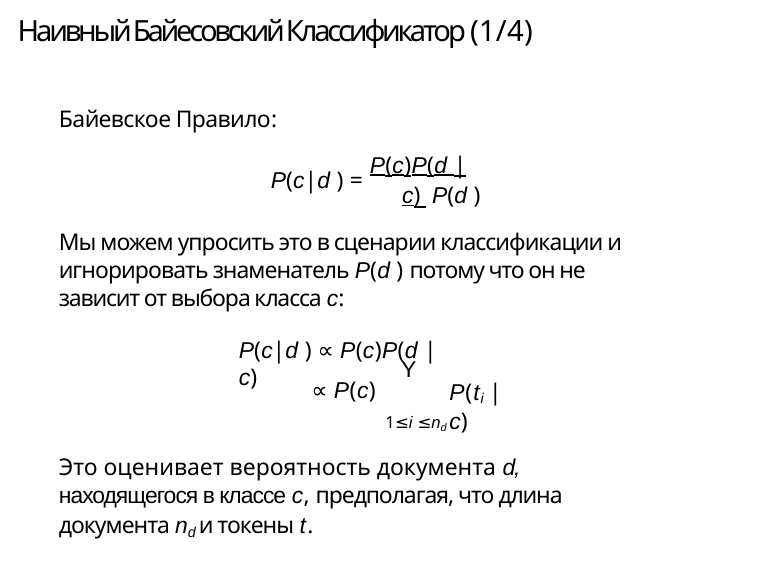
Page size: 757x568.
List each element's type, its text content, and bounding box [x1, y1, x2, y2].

text_box ∝ P(c) [309, 374, 384, 404]
text_box P(c)P(d |c) P(d ) [367, 144, 485, 209]
text_box Байевское Правило: [56, 102, 291, 132]
text_box Y [398, 352, 433, 382]
text_box Мы можем упросить это в сценарии классификации и игнорировать знаменатель P(d ) потому что он не зависит от выбора класса c: [56, 225, 652, 311]
text_box 1≤i ≤nd Это оценивает вероятность документа d, находящегося в классе c, предполагая, что длина документа nd и токены t. [56, 407, 653, 540]
text_box P(ti |c) [447, 373, 519, 407]
text_box P(c|d ) ∝ P(c)P(d |c) [236, 333, 450, 391]
text_box P(c|d ) = [268, 163, 364, 194]
title Наивный Байесовский Классификатор (1/4) [15, 9, 579, 108]
